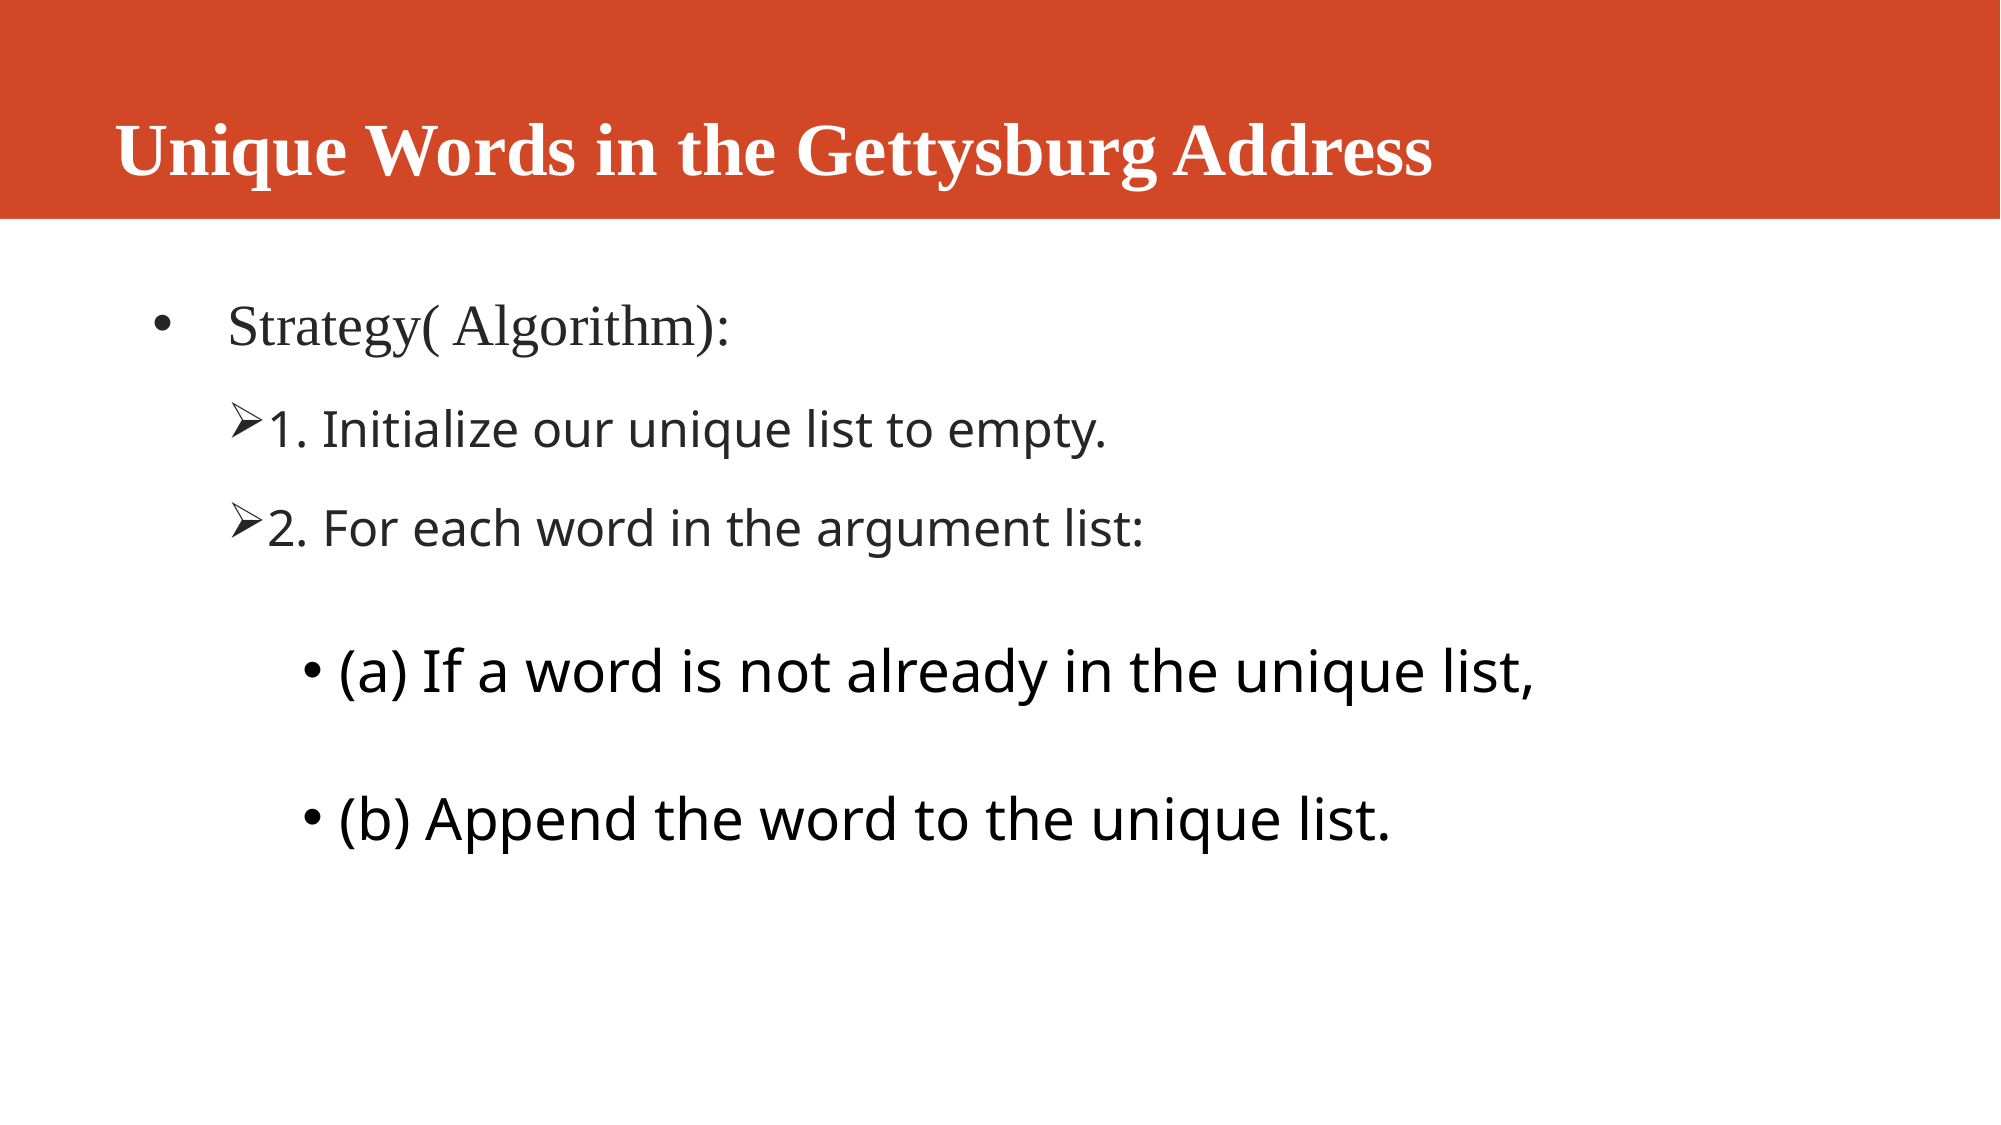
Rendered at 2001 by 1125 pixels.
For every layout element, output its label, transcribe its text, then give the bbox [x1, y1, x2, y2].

list Strategy( Algorithm): 1. Initialize our unique list to empty. 2. For each word in the argument list: (a) If a word is not already in the unique list, (b) Append the word to the unique list. [137, 299, 1785, 1014]
title Unique Words in the Gettysburg Address [99, 0, 1863, 199]
